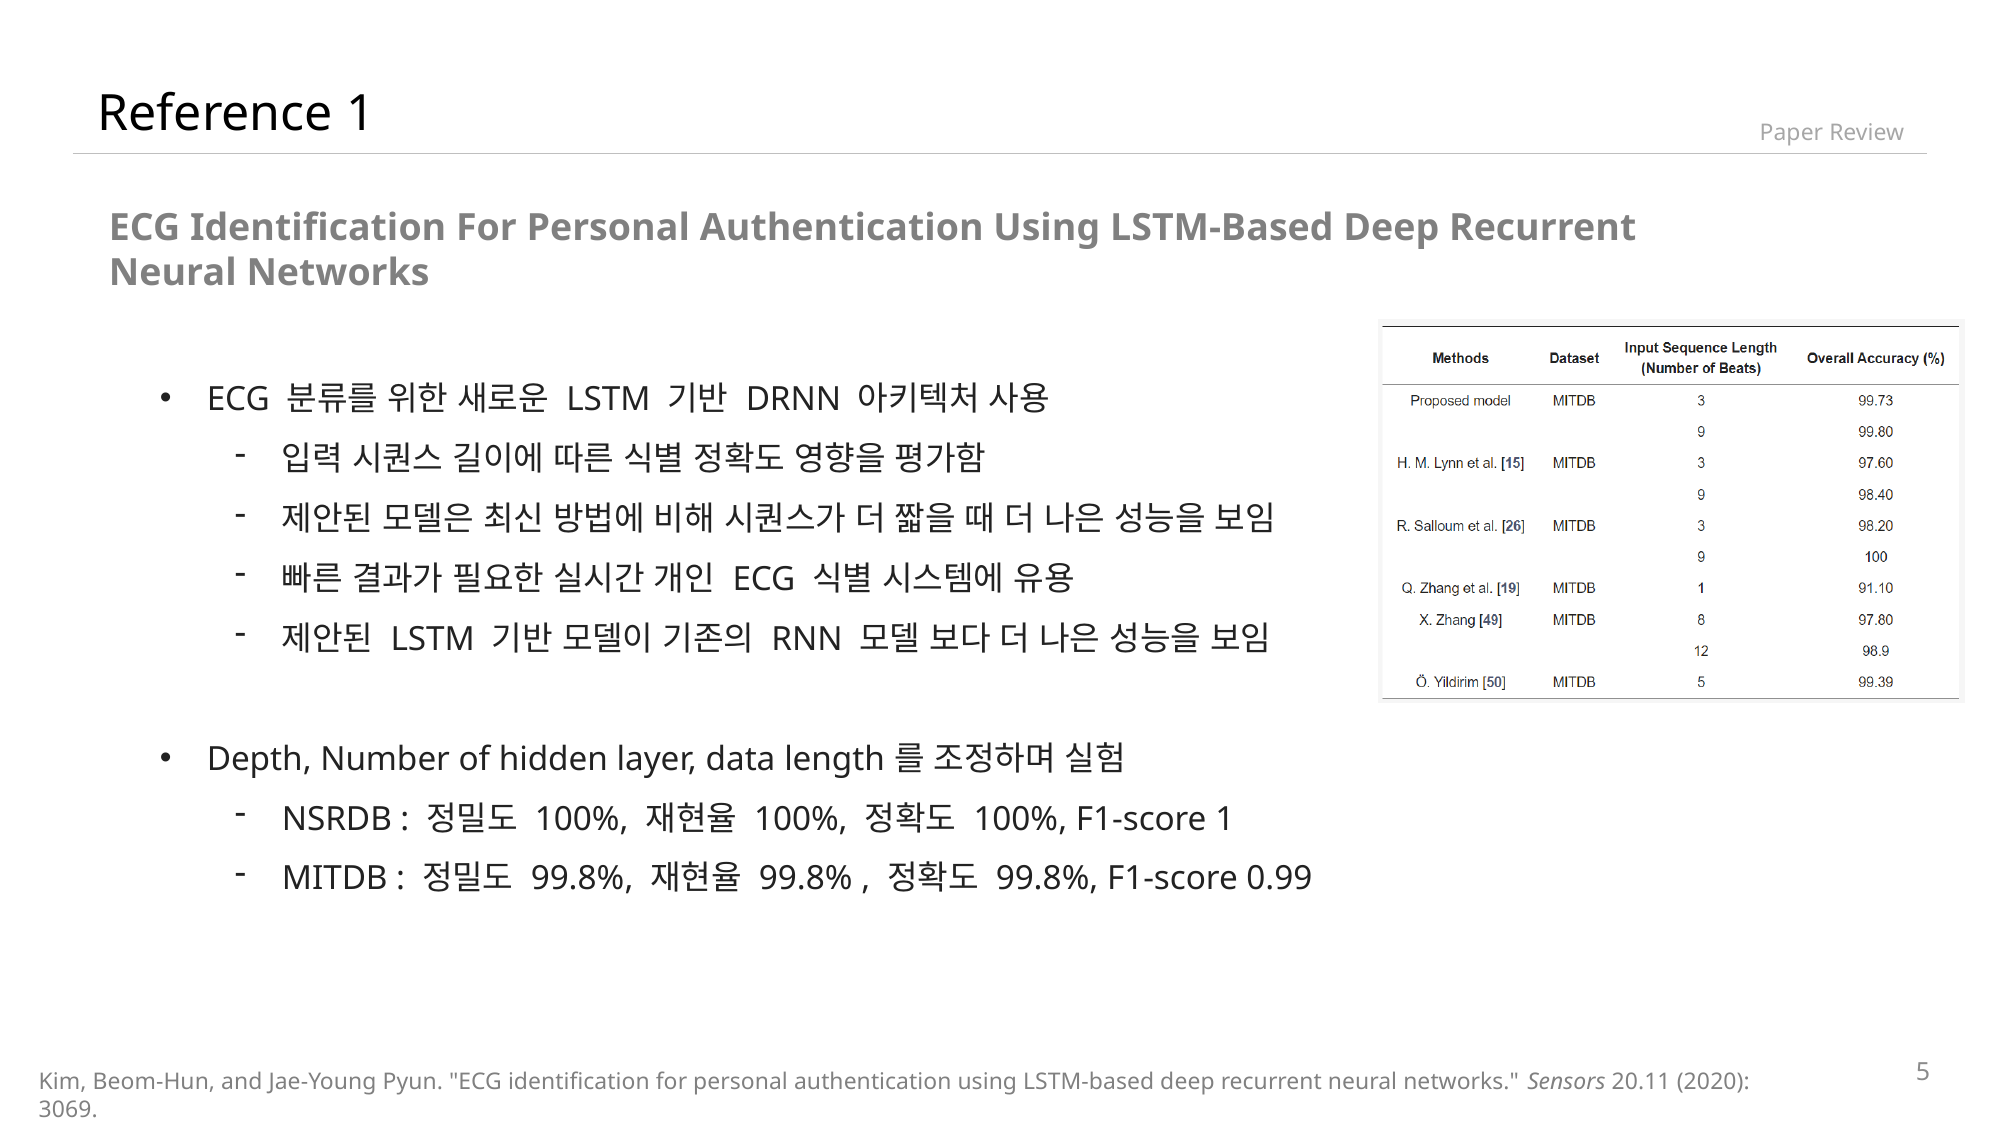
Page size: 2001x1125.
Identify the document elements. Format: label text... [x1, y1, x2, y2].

text_box Kim, Beom-Hun, and Jae-Young Pyun. "ECG identification for personal authentication using LSTM-based deep recurrent neural networks." Sensors 20.11 (2020): 3069. [23, 1059, 1791, 1125]
picture [1378, 318, 1965, 703]
text_box Paper Review [1744, 110, 1920, 153]
slide_number 5 [1495, 1042, 1946, 1103]
text_box ECG Identification For Personal Authentication Using LSTM-Based Deep Recurrent Neural Networks [94, 196, 1656, 301]
text_box ECG 분류를 위한 새로운 LSTM 기반 DRNN 아키텍처 사용 입력 시퀀스 길이에 따른 식별 정확도 영향을 평가함 제안된 모델은 최신 방법에 비해 시퀀스가 ​​더 짧을 때 더 나은 성능을 보임 빠른 결과가 필요한 실시간 개인 ECG 식별 시스템에 유용 제안된 LSTM 기반 모델이 기존의 RNN 모델 보다 더 나은 성능을 보임 Depth, Number of hidden layer, data length를 조정하며 실험 NSRDB : 정밀도 100%, 재현율 100%, 정확도 100%, F1-score 1 MITDB : 정밀도 99.8%, 재현율 99.8% , 정확도 99.8%, F1-score 0.99 [145, 350, 1328, 964]
text_box Reference 1 [82, 72, 390, 148]
